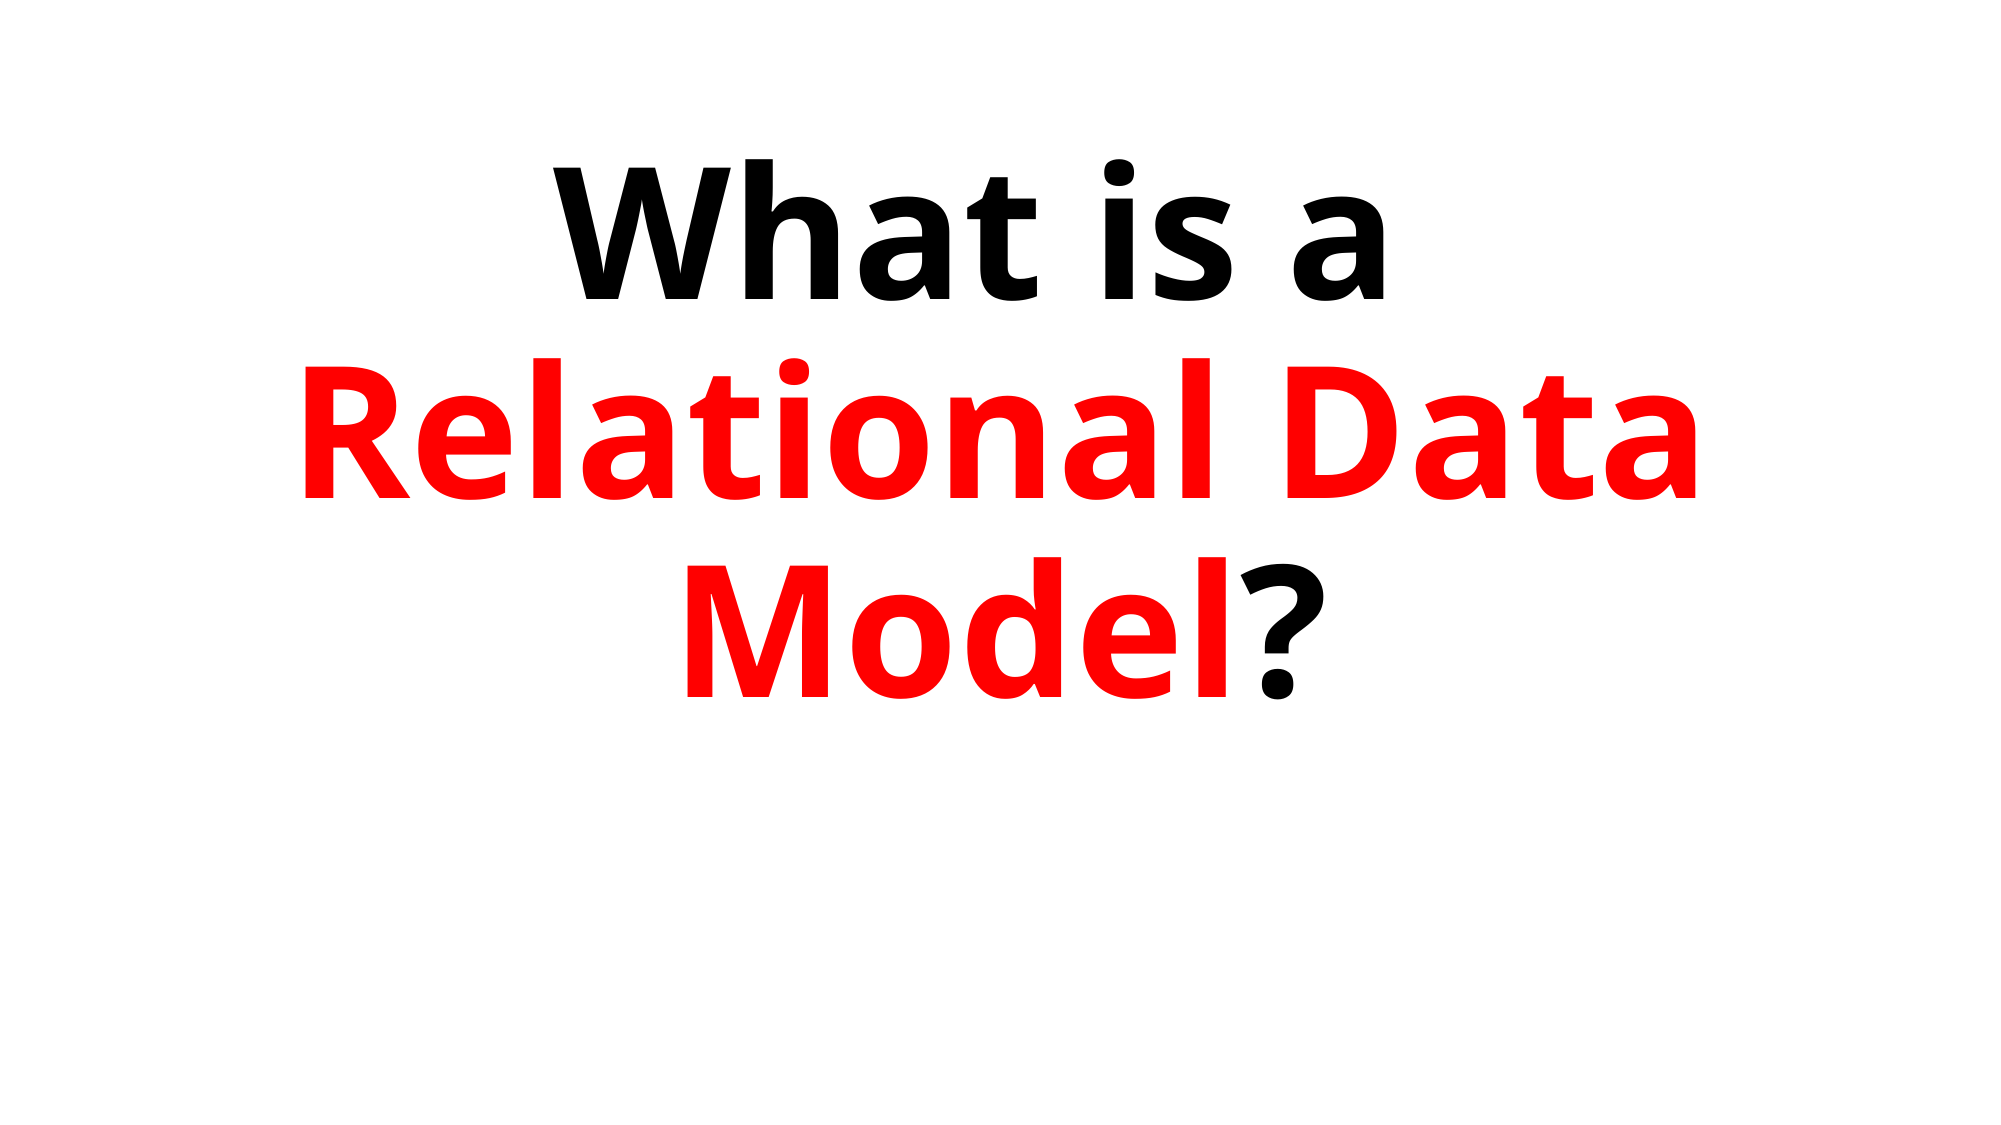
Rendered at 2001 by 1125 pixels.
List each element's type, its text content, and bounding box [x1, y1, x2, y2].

title What is a Relational Data Model? [0, 128, 2000, 745]
